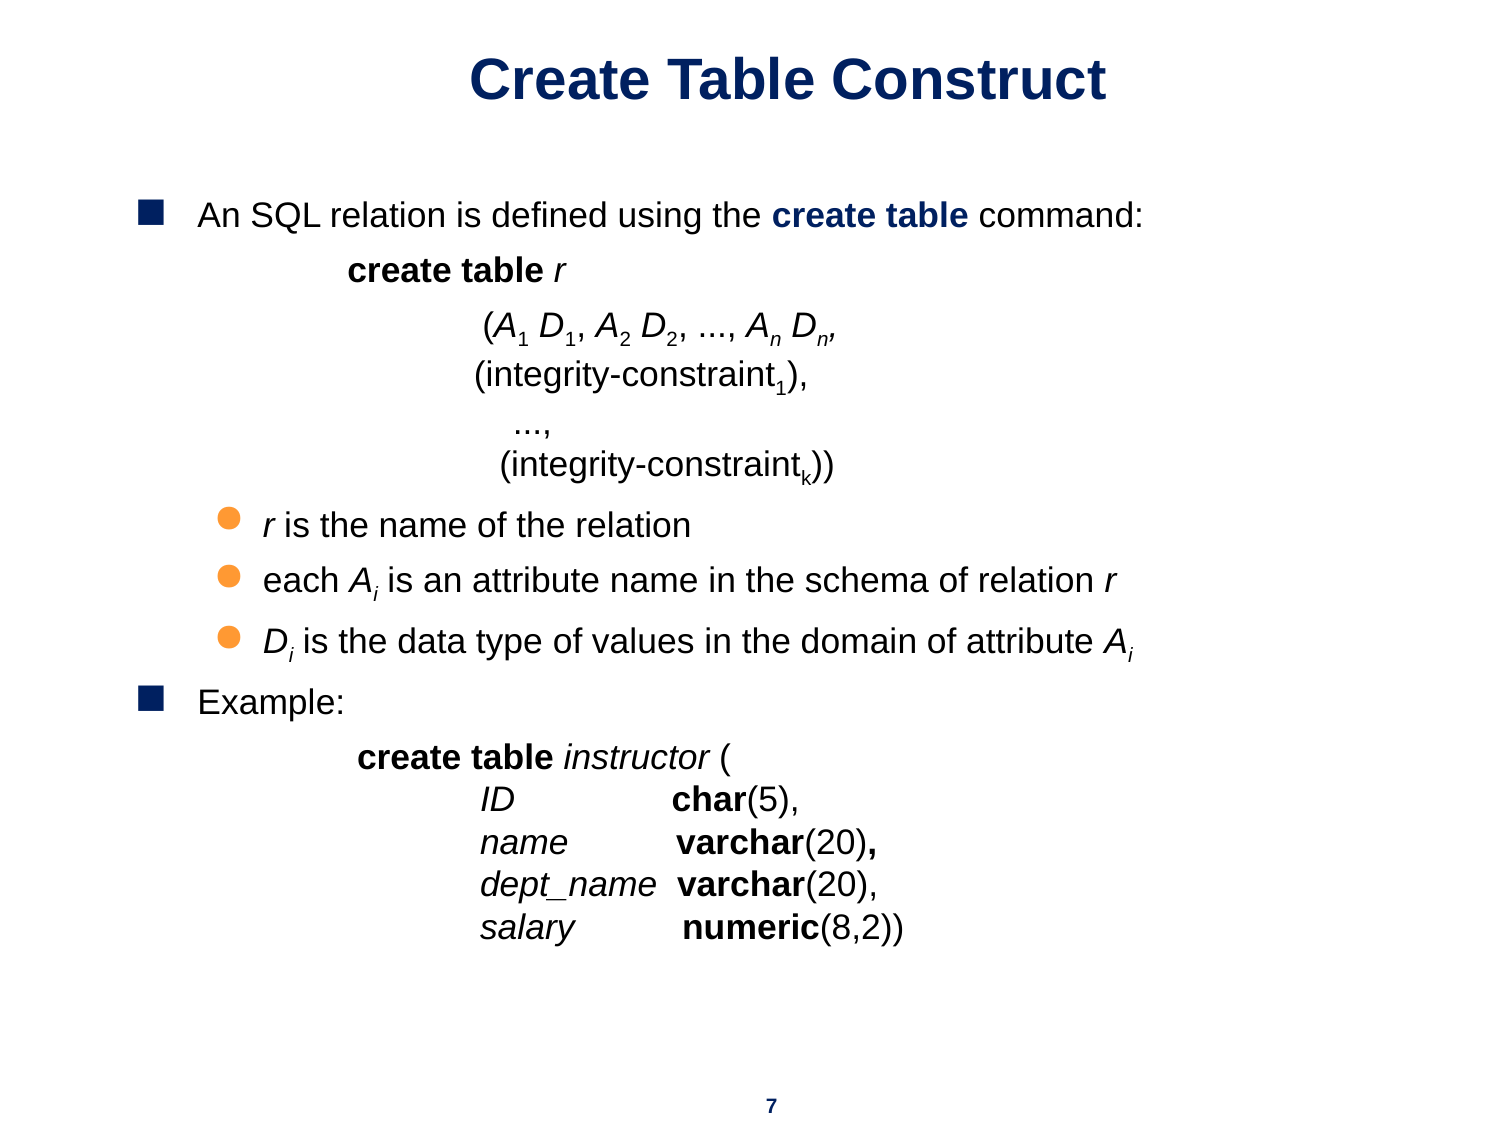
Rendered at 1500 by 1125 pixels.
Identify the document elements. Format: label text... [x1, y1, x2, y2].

title Create Table Construct [125, 18, 1452, 120]
list An SQL relation is defined using the create table command: create table r (A1 D1, A2 D2, ..., An Dn, (integrity-constraint1), ..., (integrity-constraintk)) r is the name of the relation each Ai is an attribute name in the schema of relation r Di is the data type of values in the domain of attribute Ai Example: create table instructor ( ID char(5), name varchar(20), dept_name varchar(20), salary numeric(8,2)) [126, 184, 1336, 1014]
